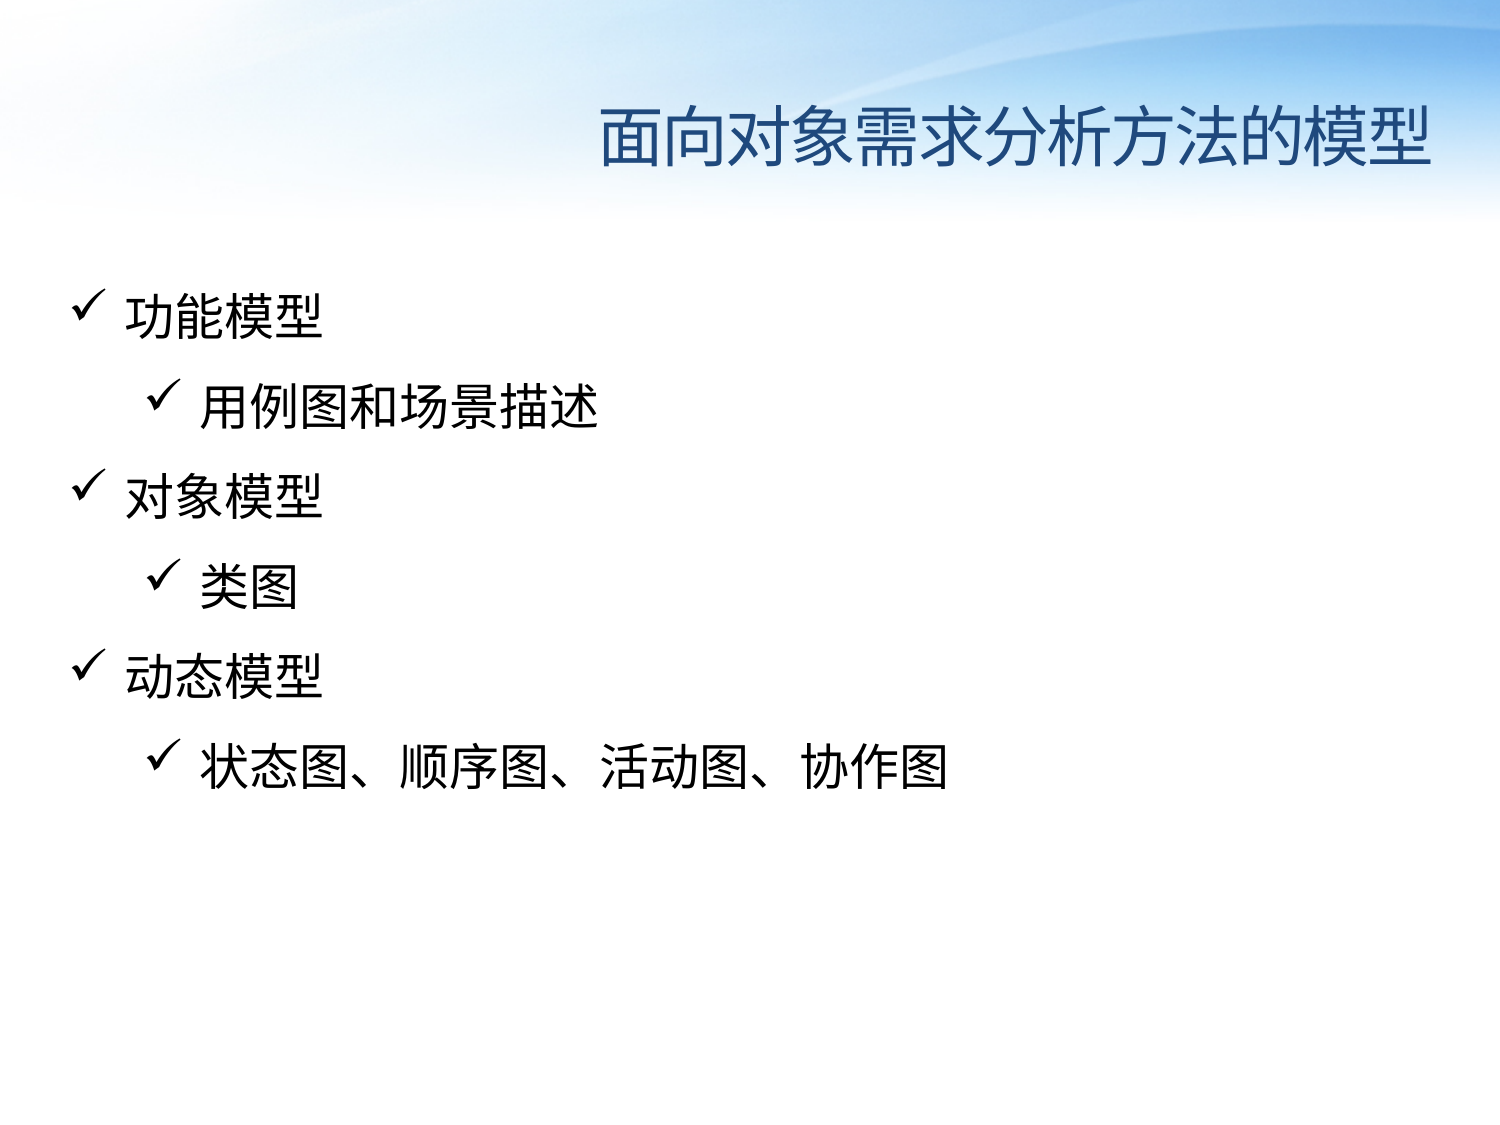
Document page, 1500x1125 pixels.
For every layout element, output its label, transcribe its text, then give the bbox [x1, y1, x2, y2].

text_box 功能模型 用例图和场景描述 对象模型 类图 动态模型 状态图、顺序图、活动图、协作图 [53, 248, 1450, 803]
picture [0, 0, 1500, 1125]
text_box 面向对象需求分析方法的模型 [59, 104, 1435, 177]
